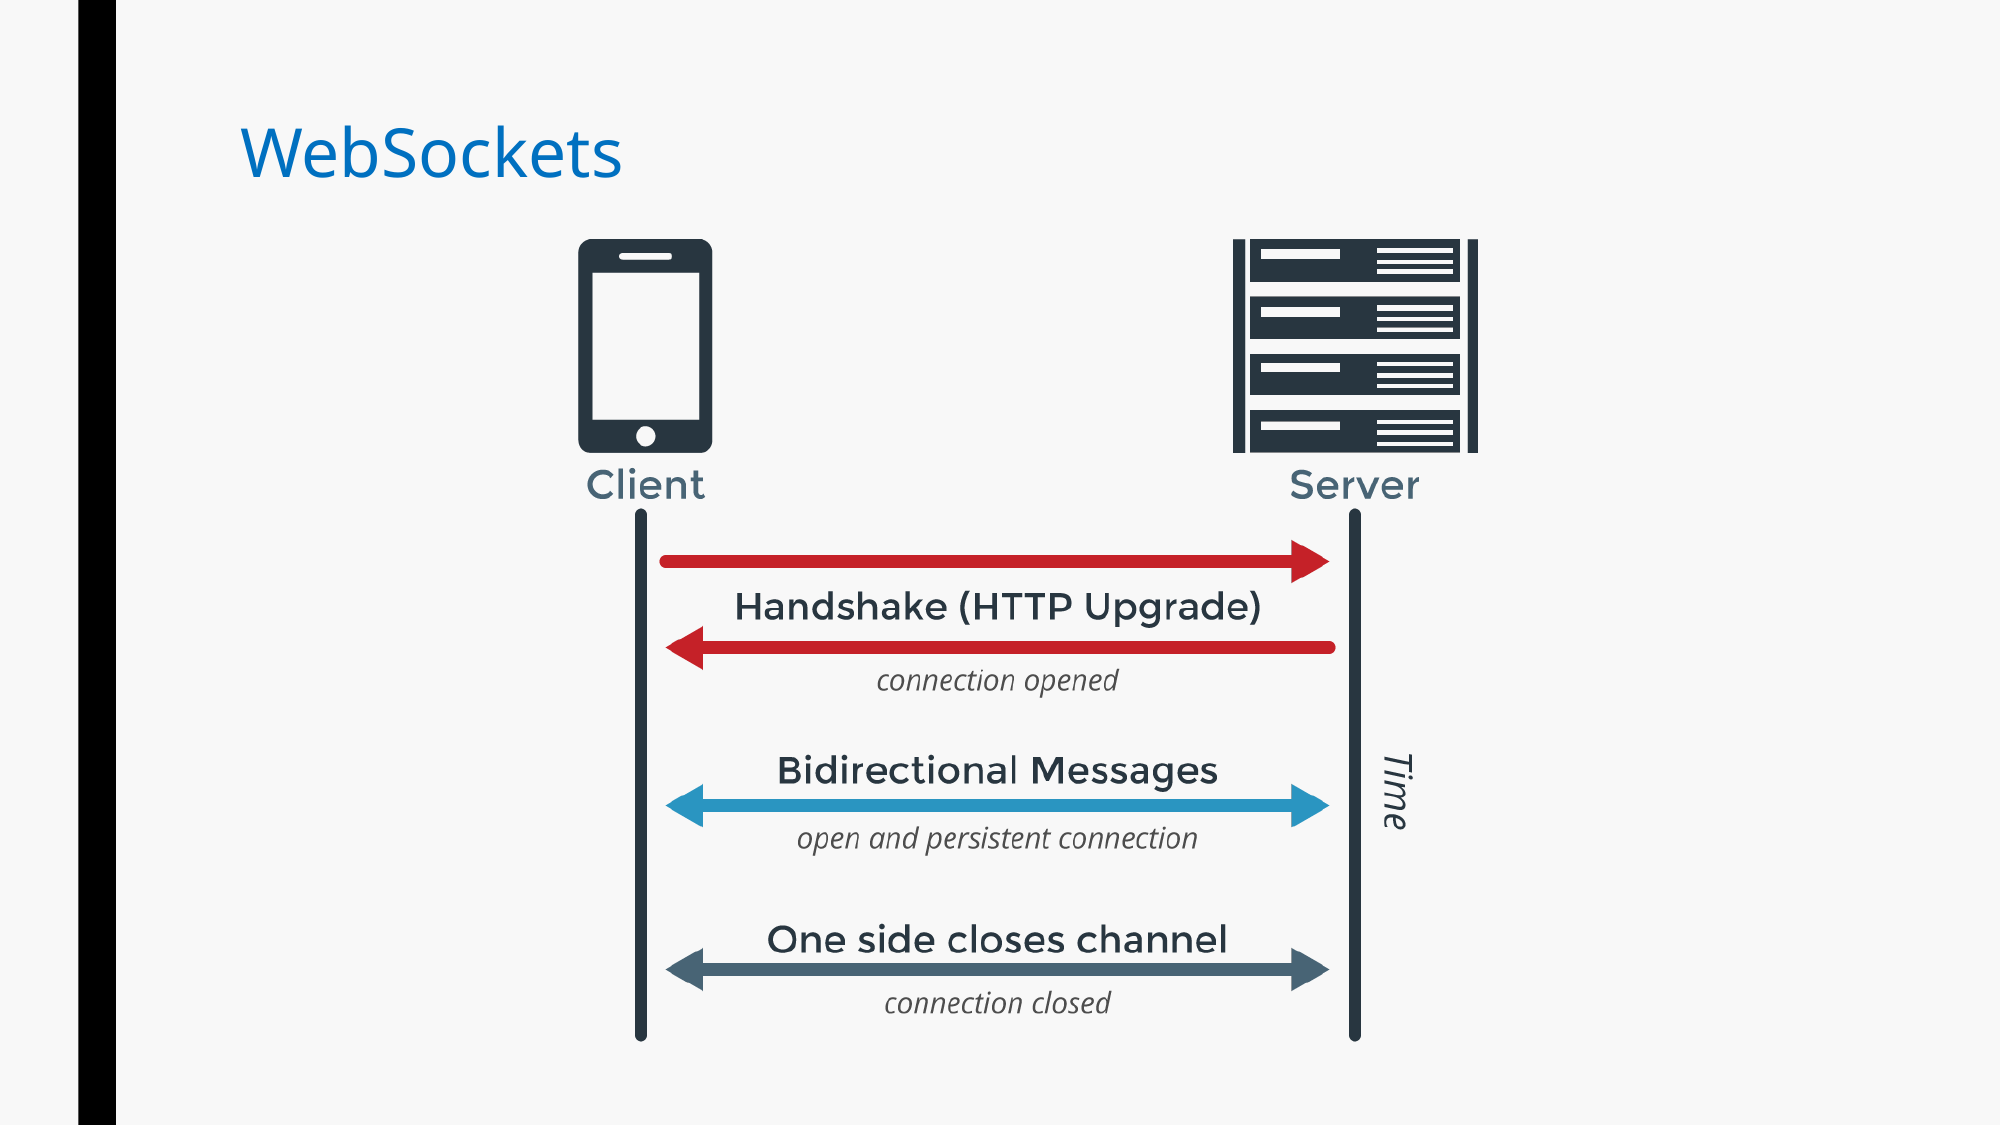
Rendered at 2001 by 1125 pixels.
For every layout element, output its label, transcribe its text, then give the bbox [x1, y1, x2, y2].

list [578, 234, 1478, 1045]
title WebSockets [225, 112, 1800, 357]
